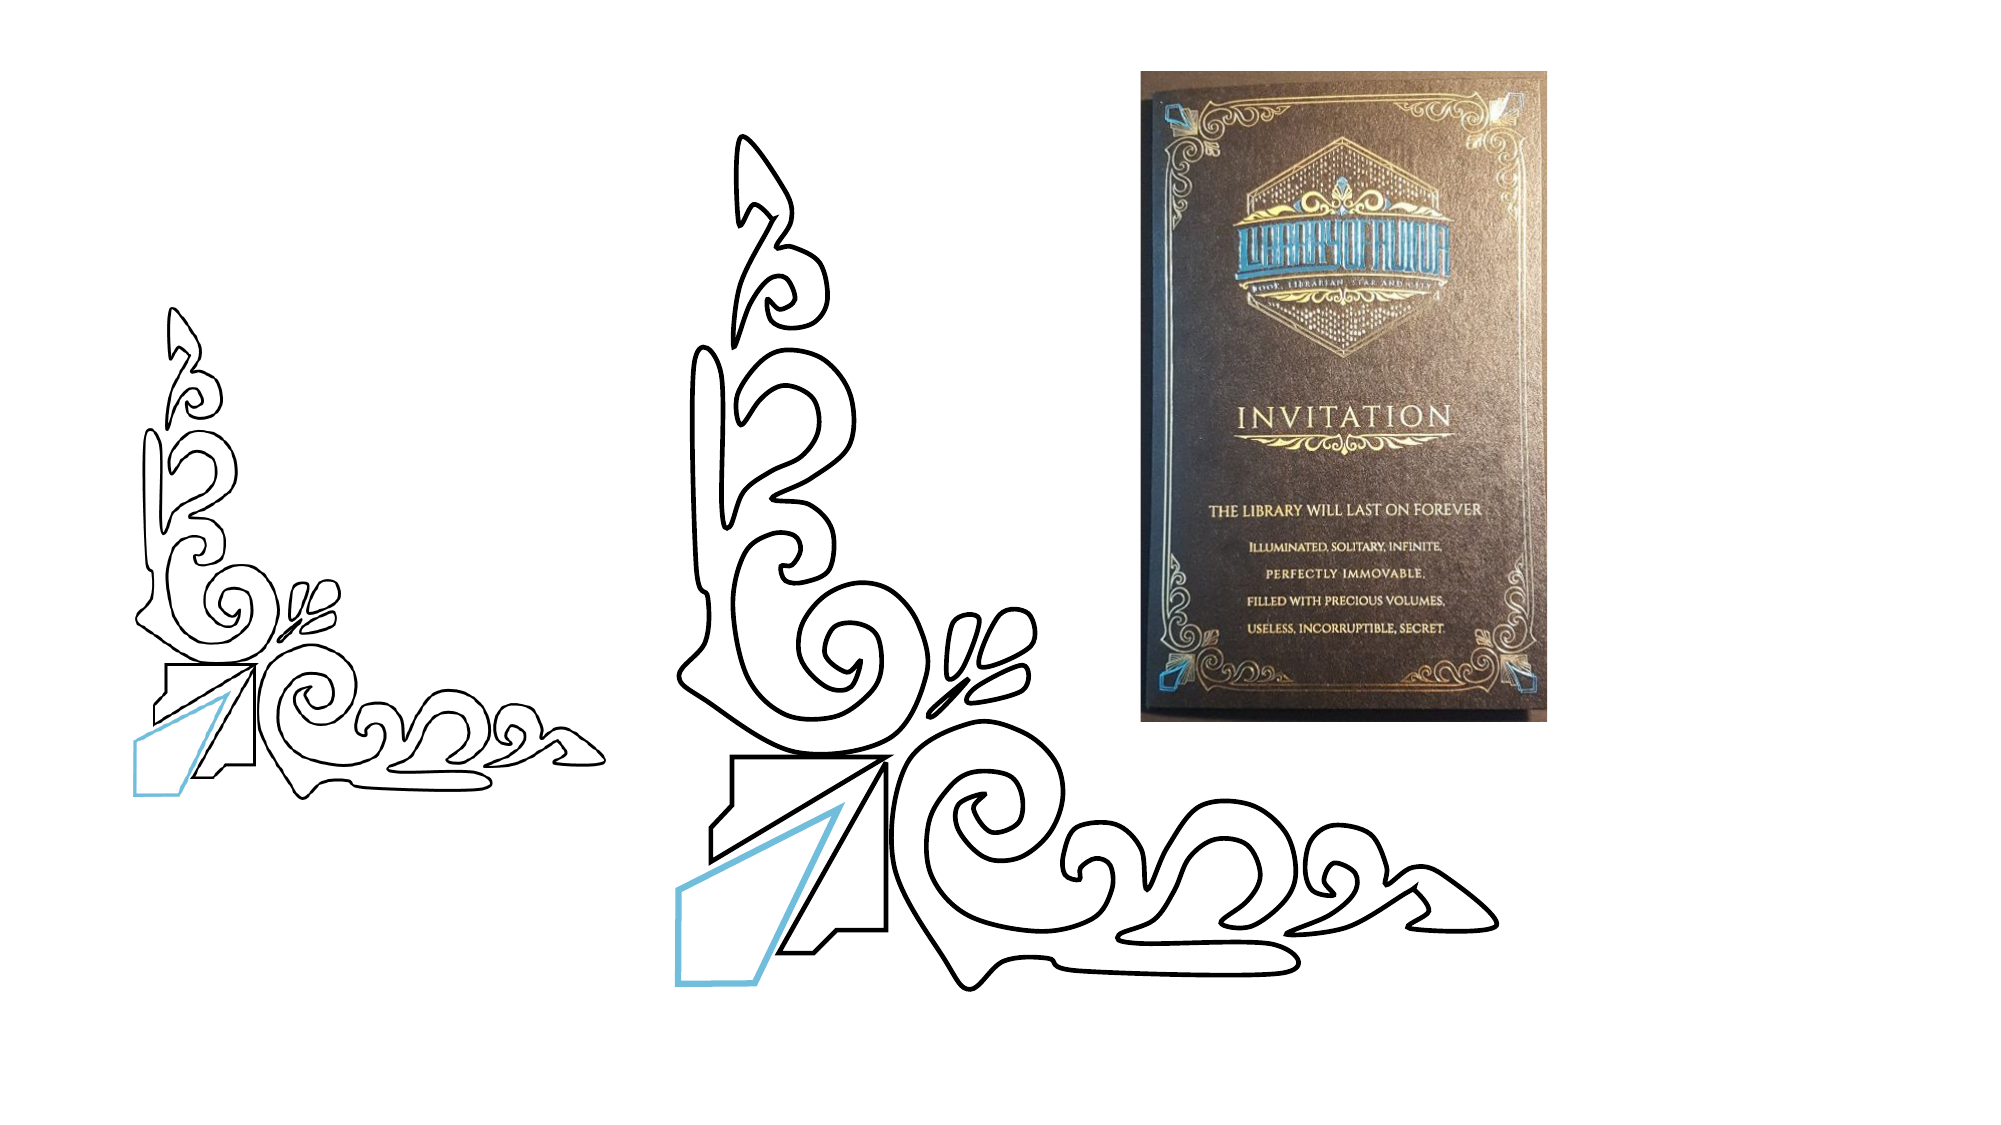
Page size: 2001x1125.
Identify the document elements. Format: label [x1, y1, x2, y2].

text_box [776, 761, 887, 955]
text_box [890, 720, 1300, 991]
picture [1140, 71, 1548, 722]
text_box [977, 608, 1037, 669]
text_box [677, 806, 841, 985]
text_box [1284, 824, 1498, 936]
picture [92, 299, 631, 838]
text_box [927, 677, 970, 719]
text_box [709, 755, 890, 864]
text_box [945, 613, 981, 681]
text_box [965, 664, 1030, 705]
text_box [732, 135, 829, 349]
text_box [677, 346, 929, 755]
